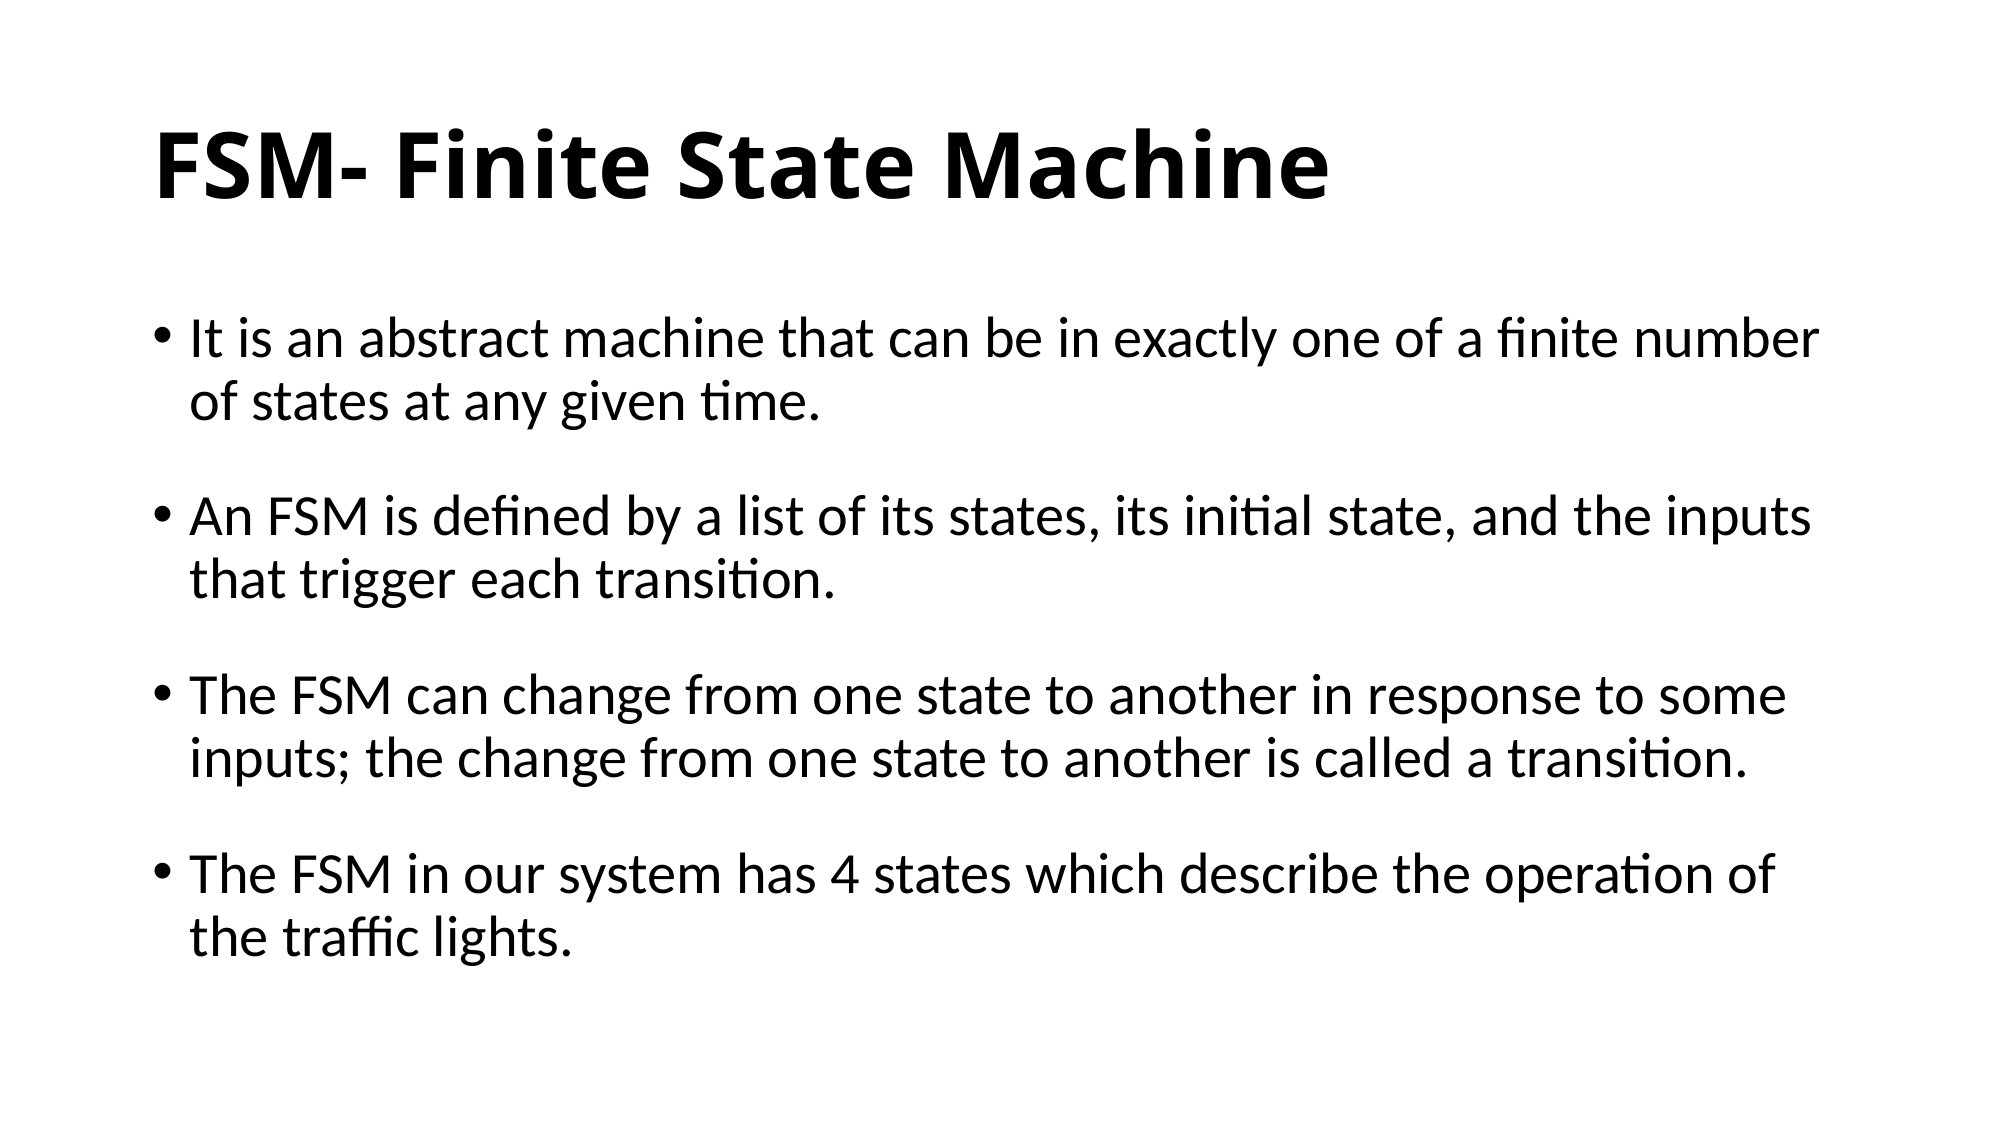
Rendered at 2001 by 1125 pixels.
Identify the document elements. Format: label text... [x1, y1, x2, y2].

list It is an abstract machine that can be in exactly one of a finite number of states at any given time. An FSM is defined by a list of its states, its initial state, and the inputs that trigger each transition. The FSM can change from one state to another in response to some inputs; the change from one state to another is called a transition. The FSM in our system has 4 states which describe the operation of the traffic lights. [137, 299, 1863, 1014]
title FSM- Finite State Machine [137, 59, 1863, 278]
